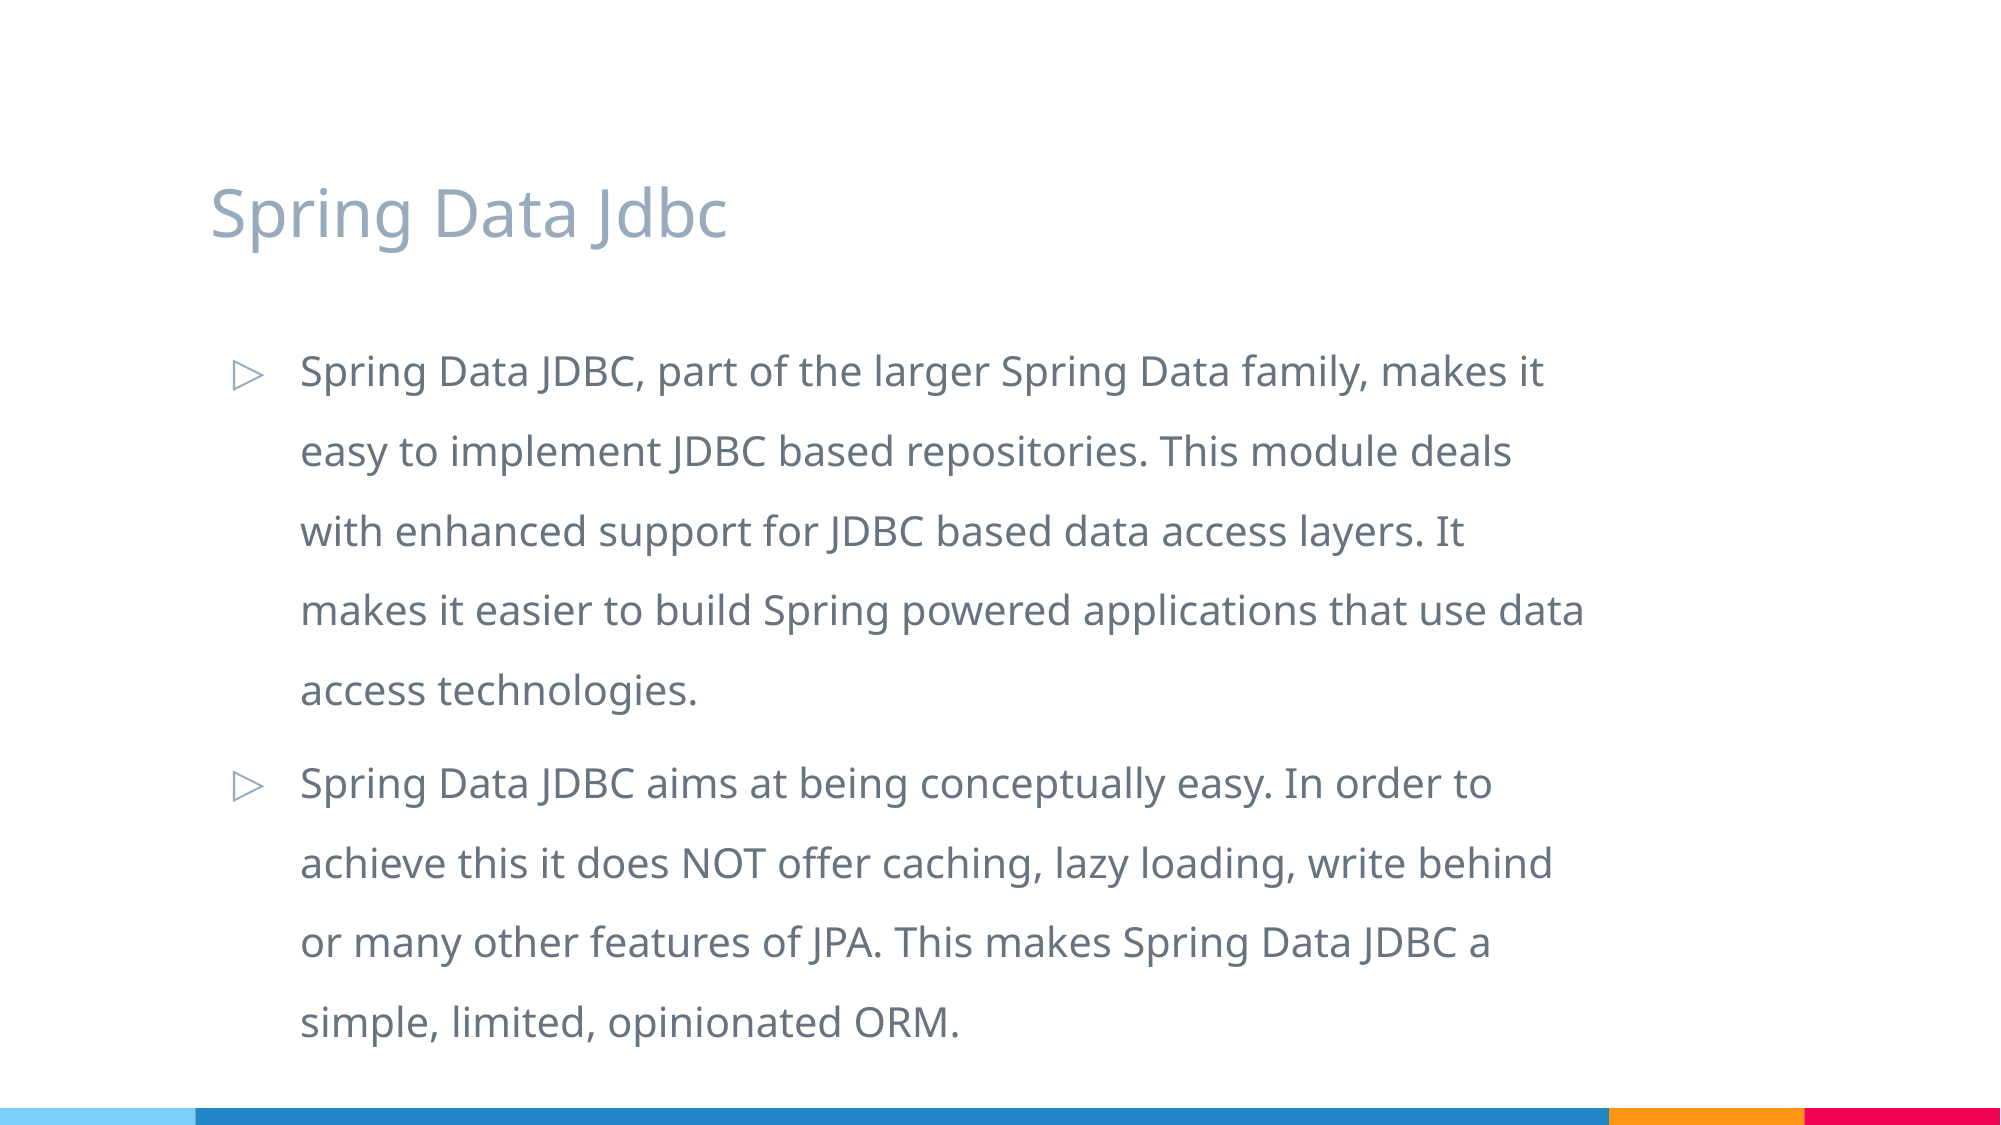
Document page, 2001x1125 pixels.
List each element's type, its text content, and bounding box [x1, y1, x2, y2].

list Spring Data JDBC, part of the larger Spring Data family, makes it easy to implement JDBC based repositories. This module deals with enhanced support for JDBC based data access layers. It makes it easier to build Spring powered applications that use data access technologies. Spring Data JDBC aims at being conceptually easy. In order to achieve this it does NOT offer caching, lazy loading, write behind or many other features of JPA. This makes Spring Data JDBC a simple, limited, opinionated ORM. [195, 300, 1609, 1078]
title Spring Data Jdbc [195, 78, 1609, 266]
